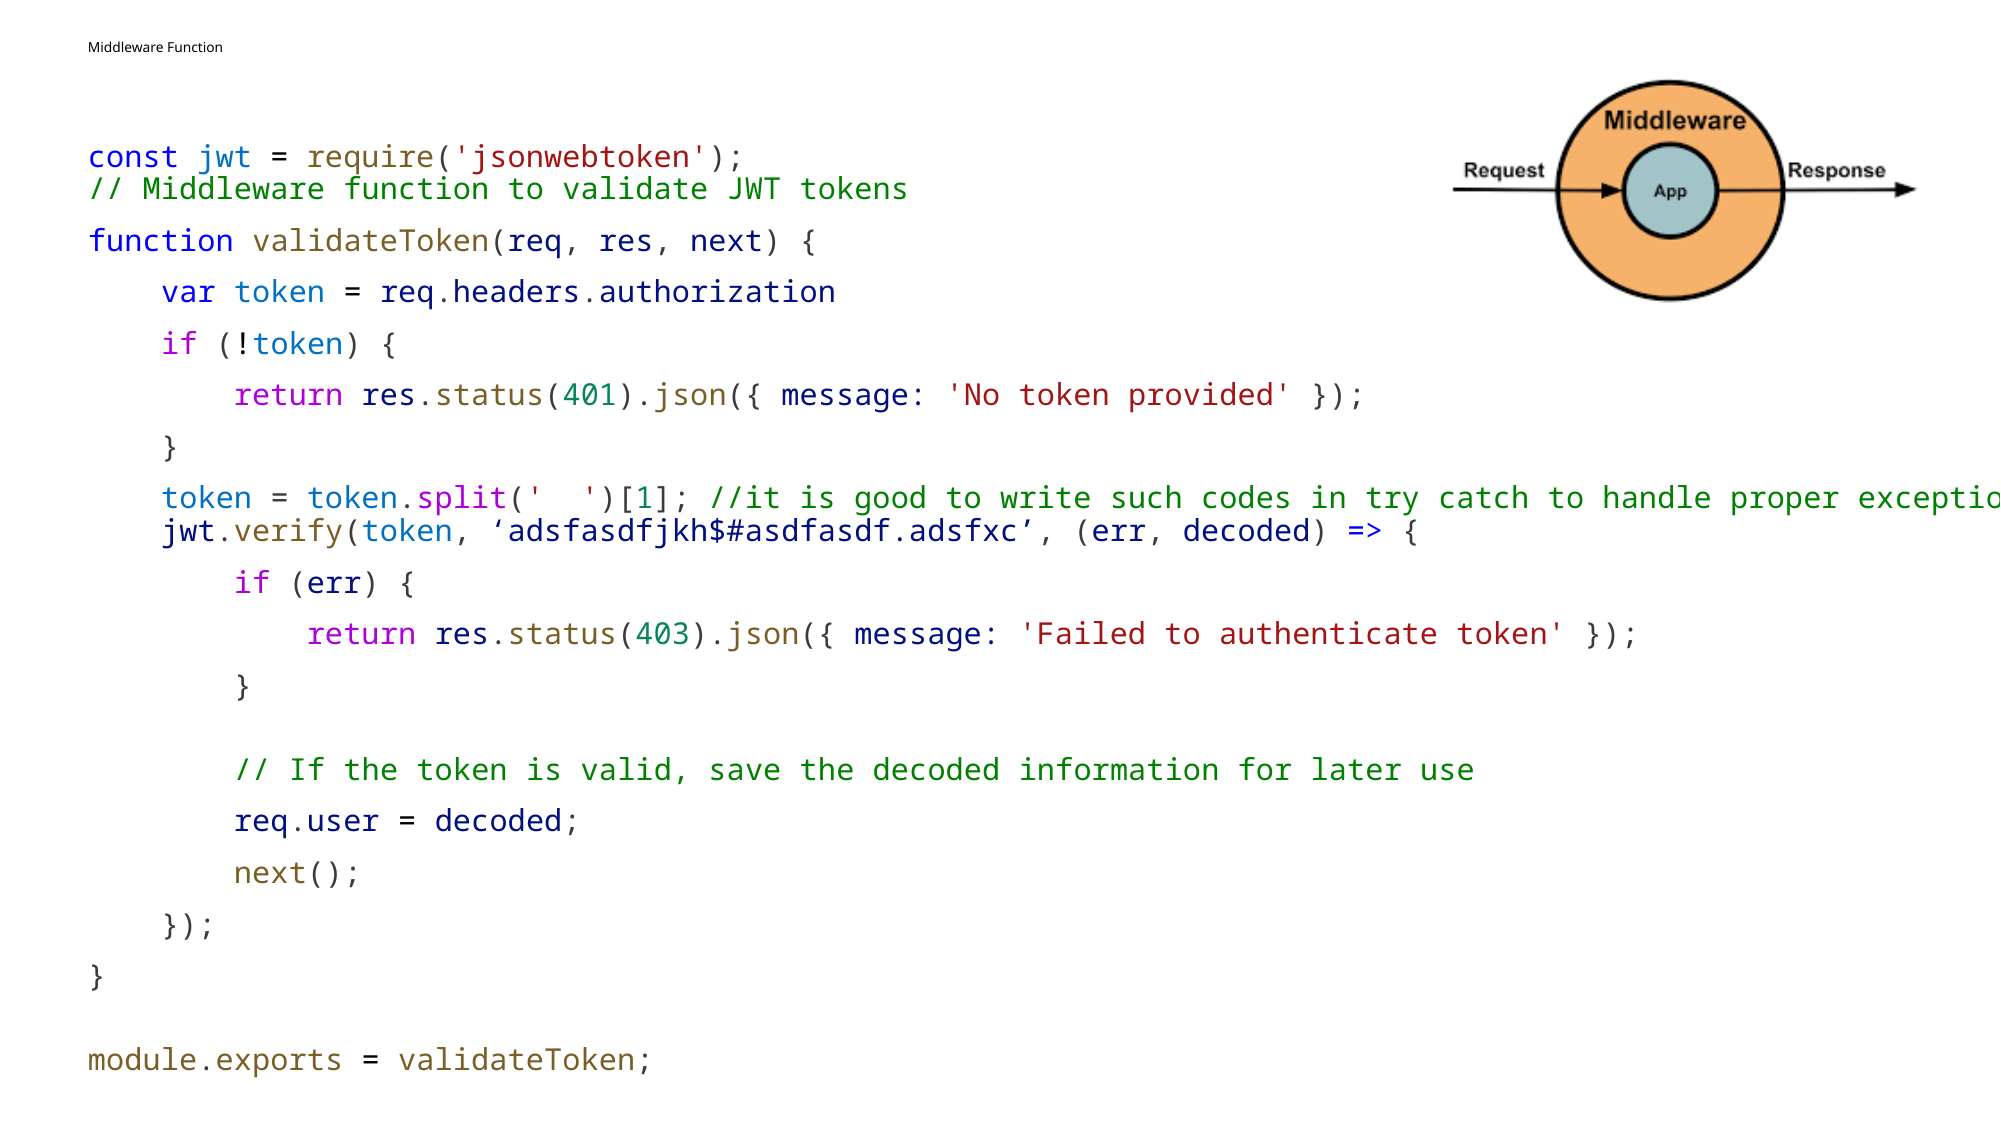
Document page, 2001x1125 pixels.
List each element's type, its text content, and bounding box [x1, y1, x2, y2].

title Middleware Function [72, 32, 1407, 63]
list const jwt = require('jsonwebtoken'); // Middleware function to validate JWT tokens function validateToken(req, res, next) { var token = req.headers.authorization if (!token) { return res.status(401).json({ message: 'No token provided' }); } token = token.split(' ')[1]; //it is good to write such codes in try catch to handle proper exceptions jwt.verify(token, ‘adsfasdfjkh$#asdfasdf.adsfxc’, (err, decoded) => { if (err) { return res.status(403).json({ message: 'Failed to authenticate token' }); } // If the token is valid, save the decoded information for later use req.user = decoded; next(); }); } module.exports = validateToken; [72, 133, 2000, 1093]
picture [1407, 16, 1927, 326]
